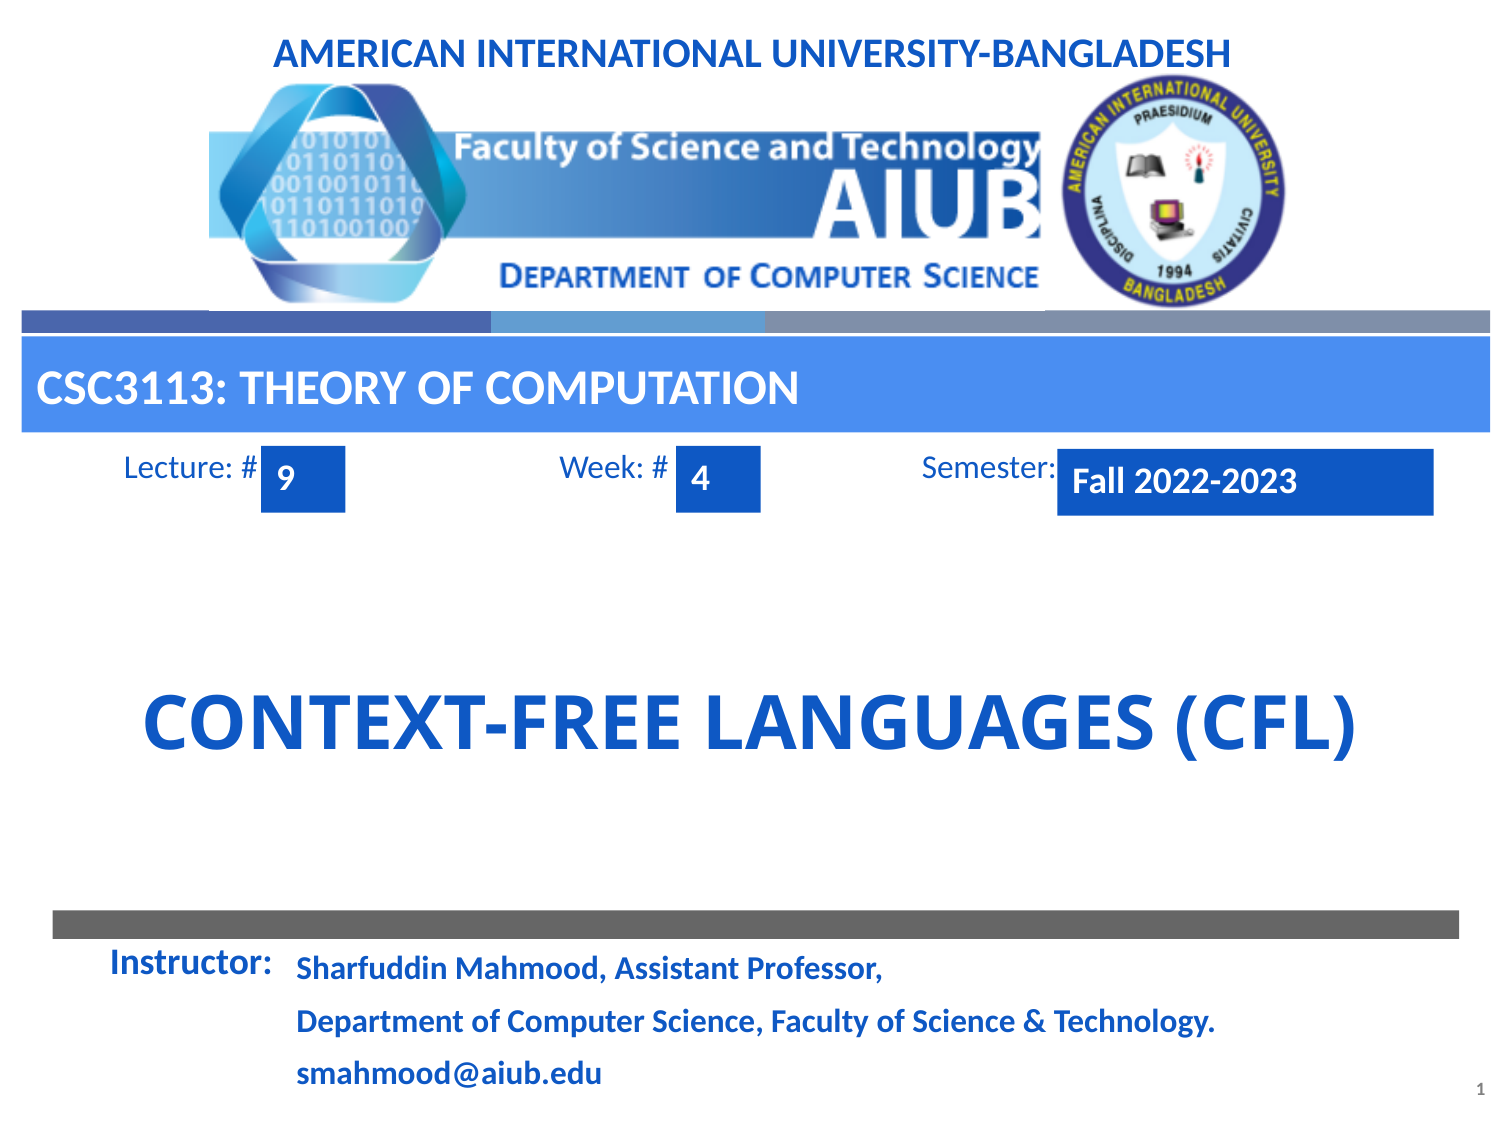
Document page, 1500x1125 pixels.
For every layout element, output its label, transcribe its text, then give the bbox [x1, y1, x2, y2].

picture [209, 71, 1045, 311]
title Context-Free Languages (CFL) [123, 545, 1377, 895]
list Fall 2022-2023 [1057, 448, 1434, 516]
list Sharfuddin Mahmood, Assistant Professor, Department of Computer Science, Faculty of Science & Technology. smahmood@aiub.edu [281, 938, 1434, 1105]
list CSC3113: Theory of Computation [21, 336, 1491, 433]
list 9 [261, 445, 346, 513]
list 4 [676, 445, 761, 513]
picture [1057, 69, 1291, 314]
